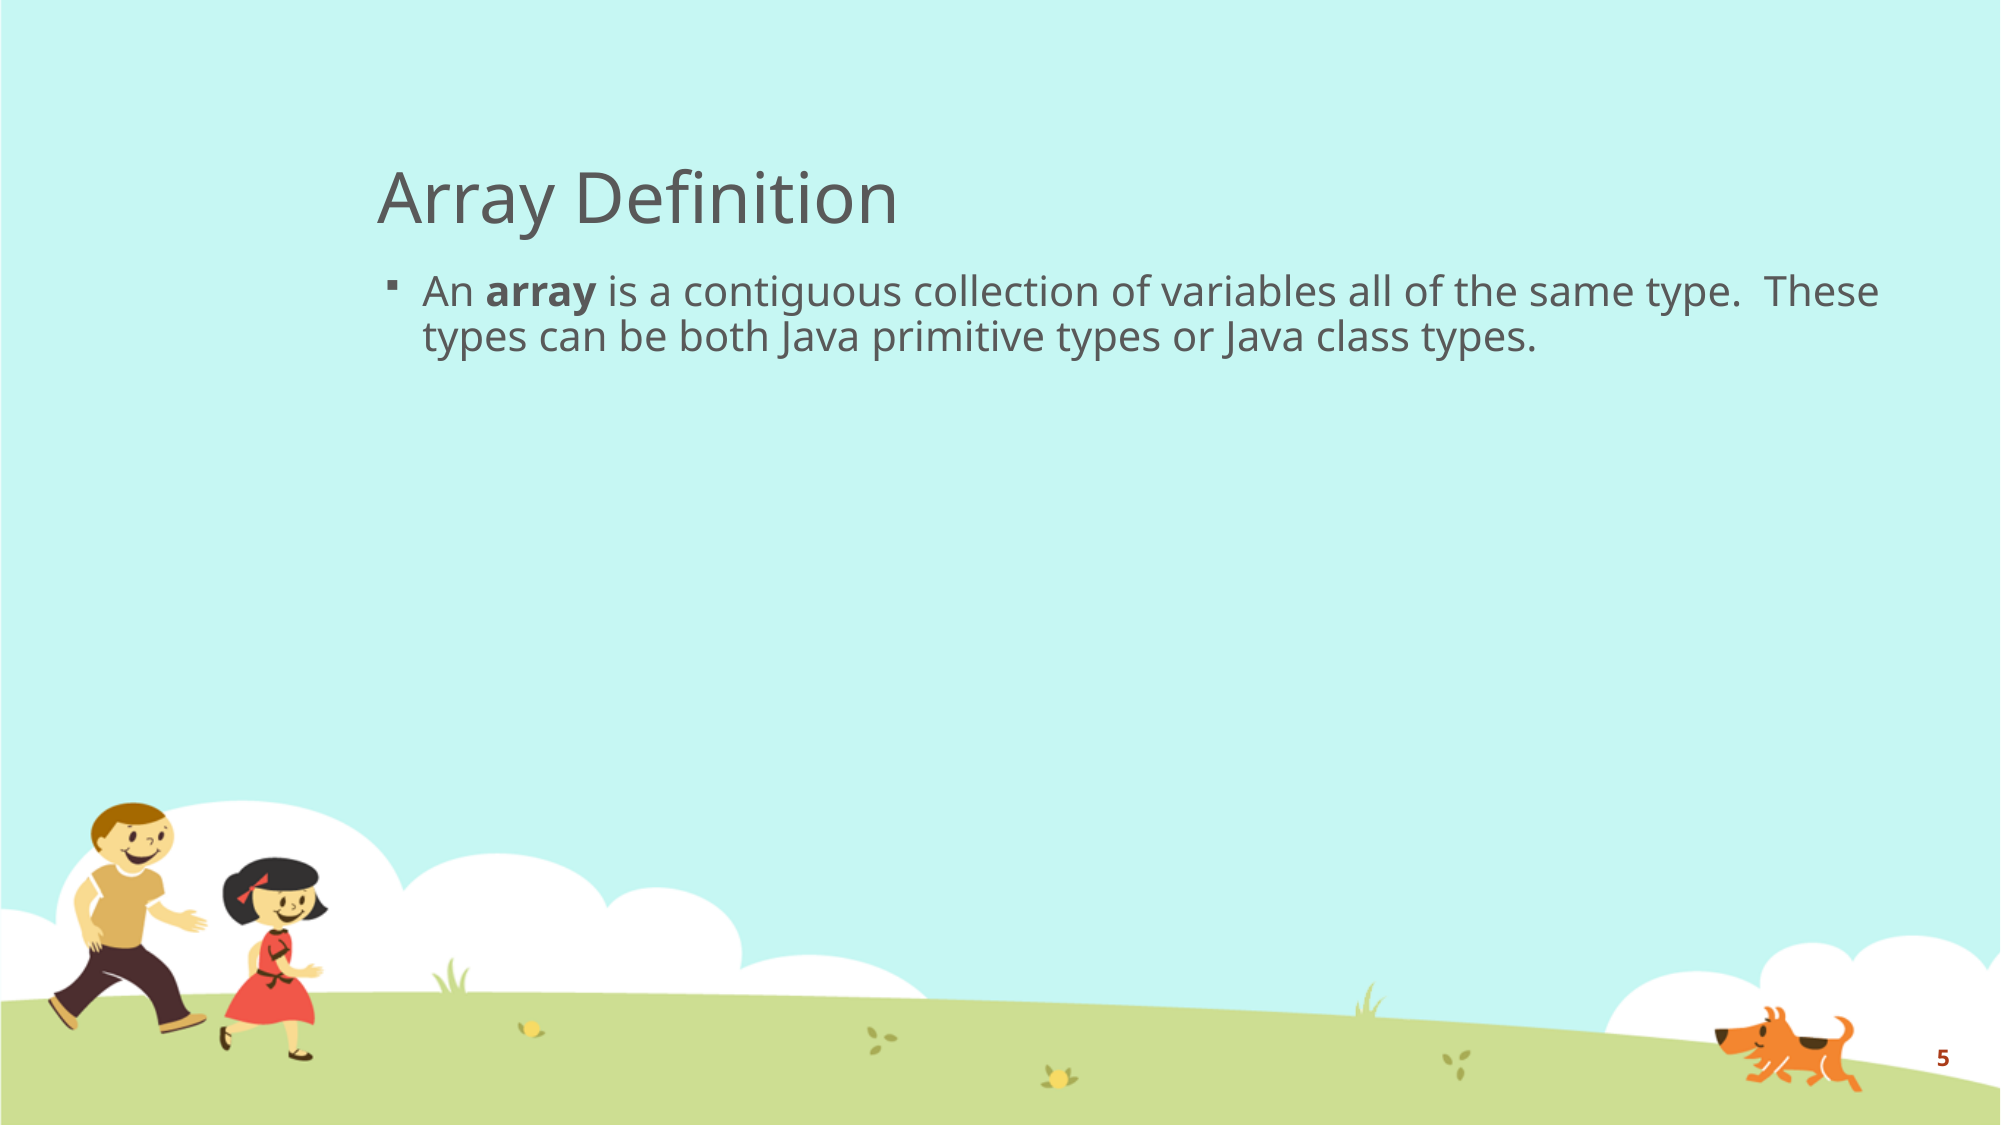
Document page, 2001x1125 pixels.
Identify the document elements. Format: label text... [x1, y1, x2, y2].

slide_number 5 [1899, 1030, 1988, 1088]
picture [0, 0, 2001, 1125]
list An array is a contiguous collection of variables all of the same type. These types can be both Java primitive types or Java class types. [362, 262, 1900, 938]
title Array Definition [362, 50, 1900, 247]
